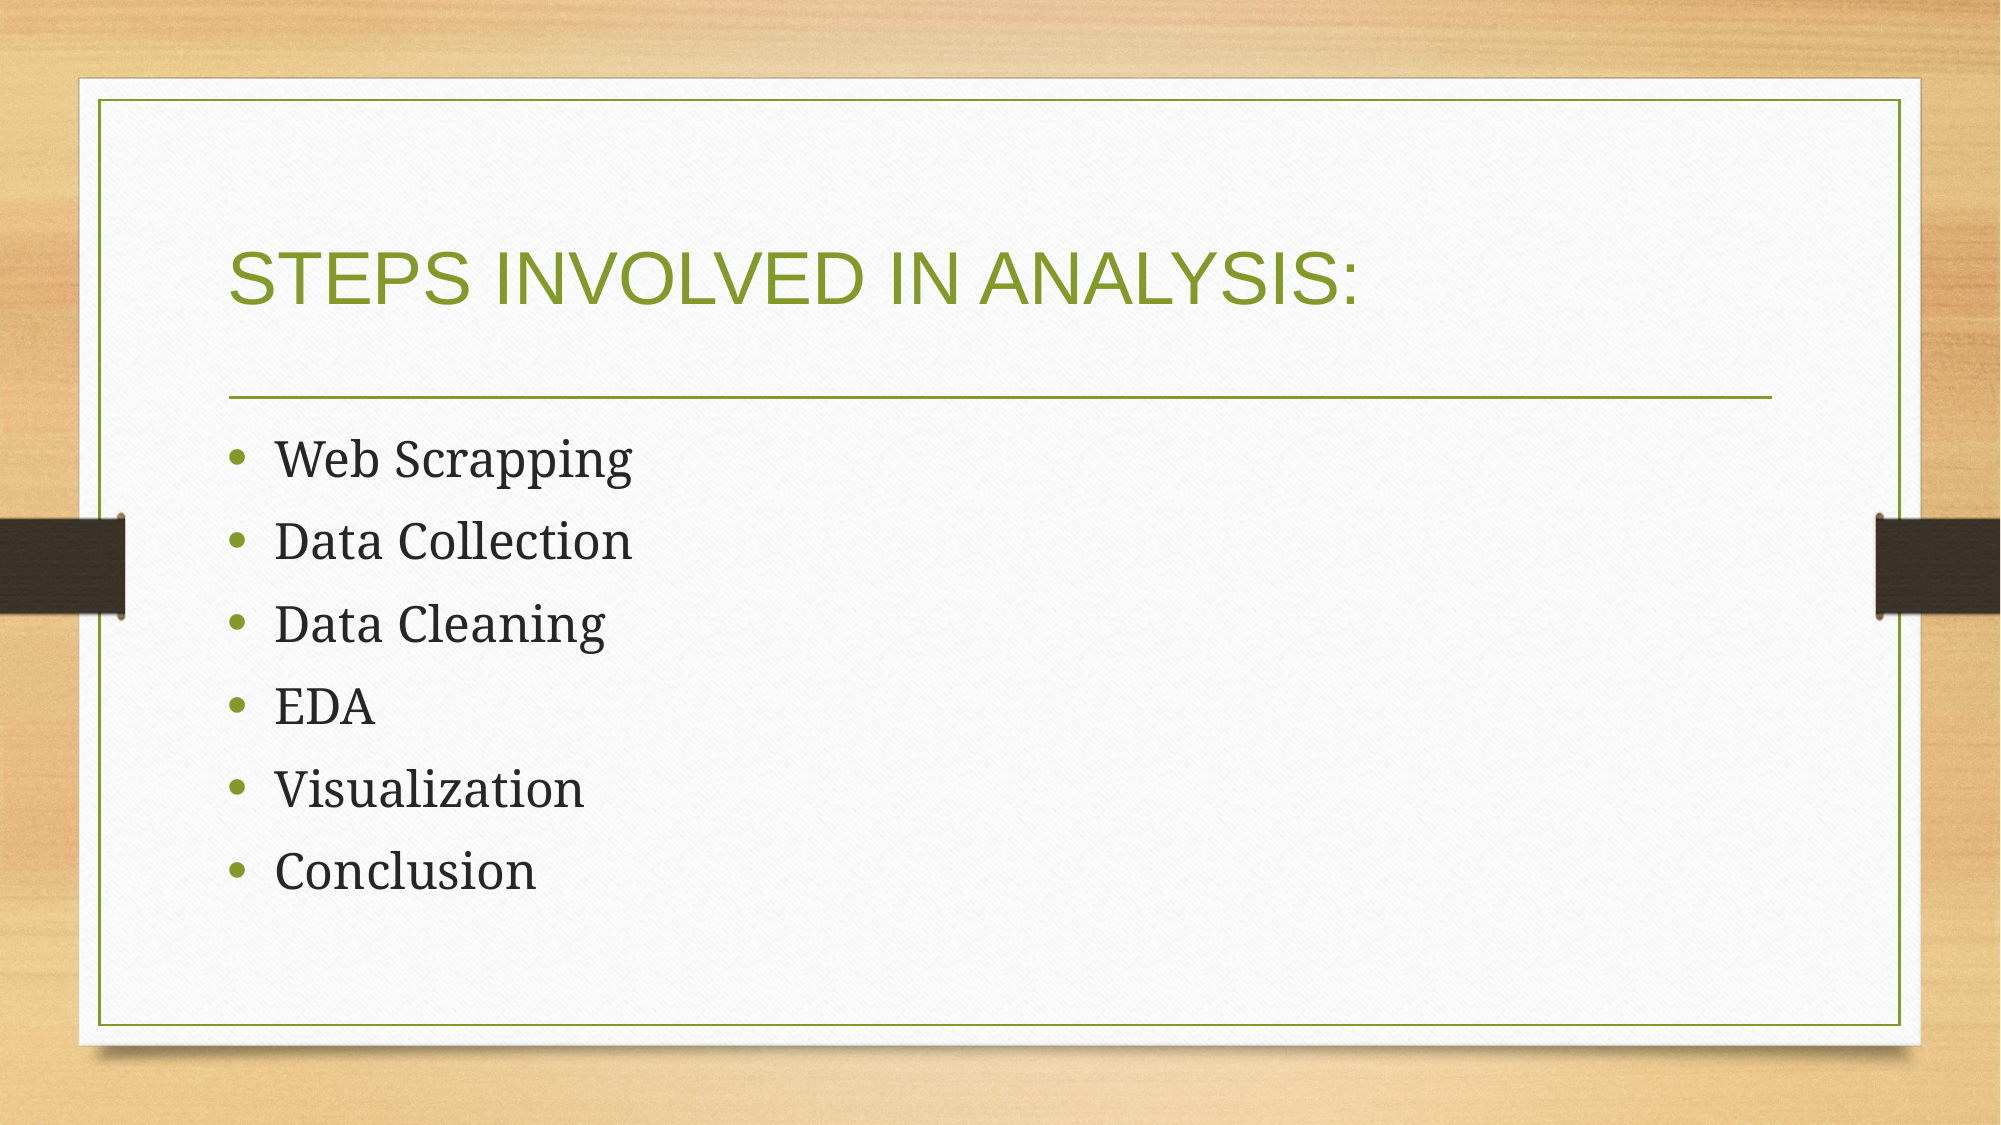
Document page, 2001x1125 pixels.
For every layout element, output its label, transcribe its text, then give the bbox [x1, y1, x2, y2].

picture [0, 0, 2001, 1125]
list Web Scrapping Data Collection Data Cleaning EDA Visualization Conclusion [212, 419, 1788, 964]
title STEPS INVOLVED IN ANALYSIS: [212, 161, 1788, 375]
